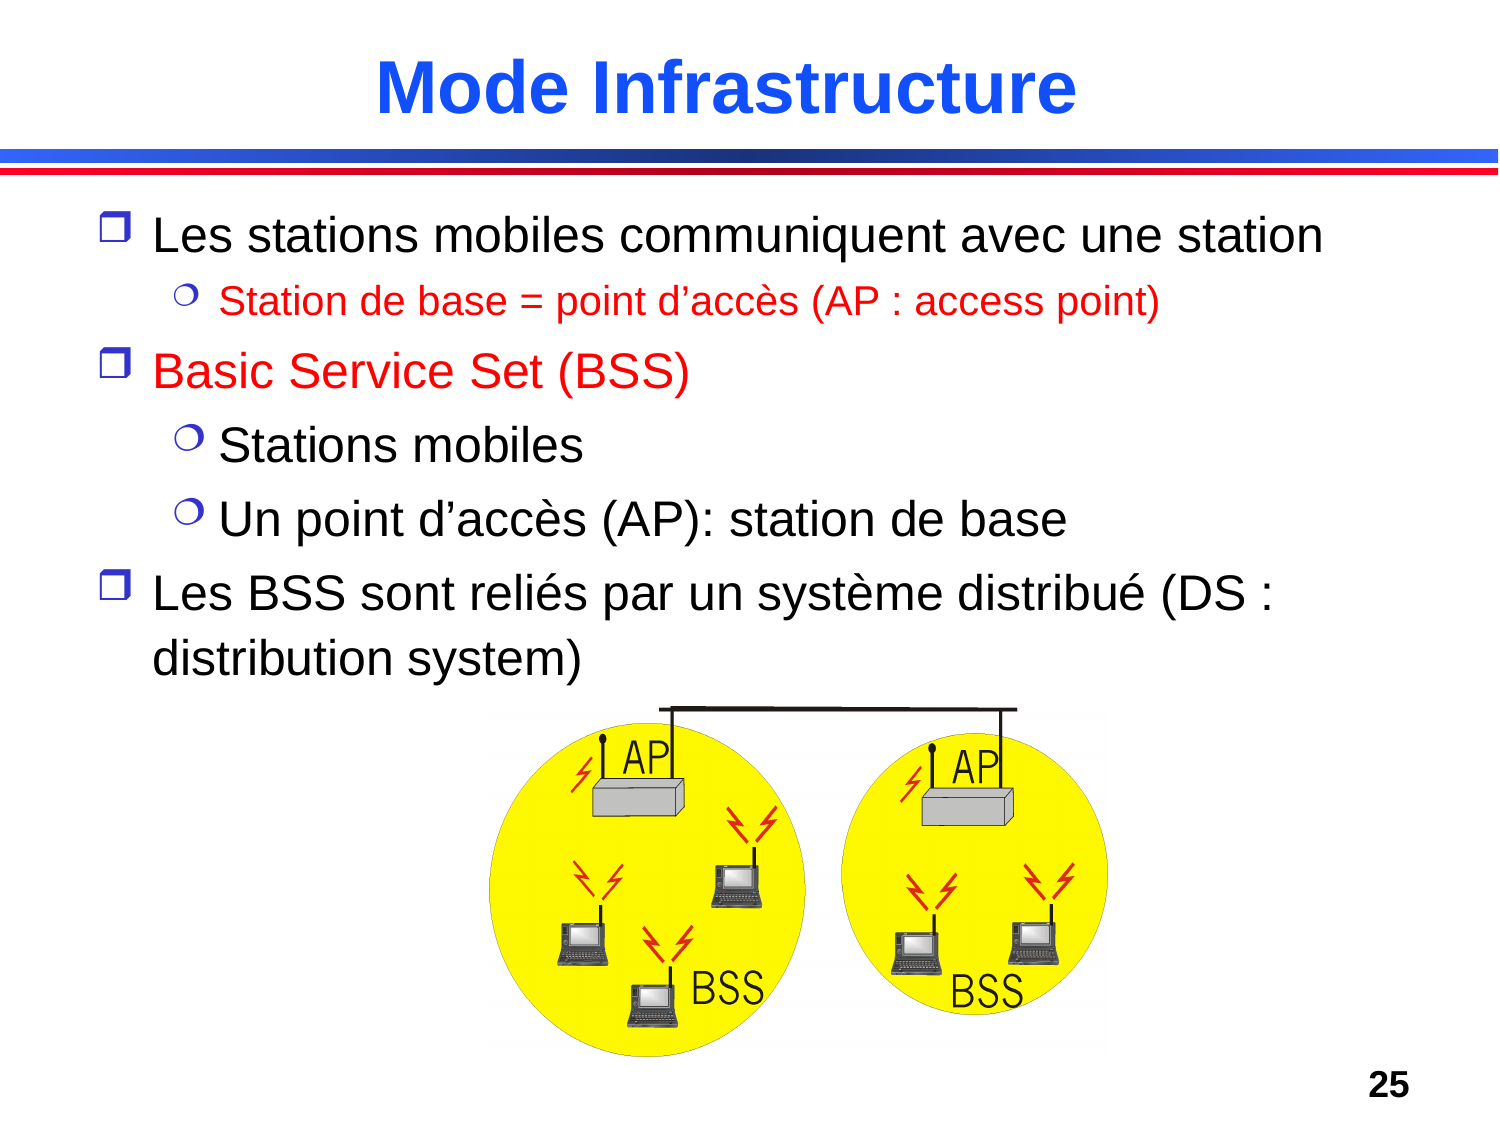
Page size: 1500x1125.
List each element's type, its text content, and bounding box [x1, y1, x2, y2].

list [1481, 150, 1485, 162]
title Mode Infrastructure [89, 0, 1365, 138]
picture [488, 706, 1108, 1058]
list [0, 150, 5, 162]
text_box Les stations mobiles communiquent avec une station de b Station de base = point d’accès (AP : access point) Basic Service Set (BSS) (cellule) contient: Stations mobiles Un point d’accès (AP): station de base Les BSS sont reliés par un système distribué (DS : distribution system) [81, 190, 1463, 700]
